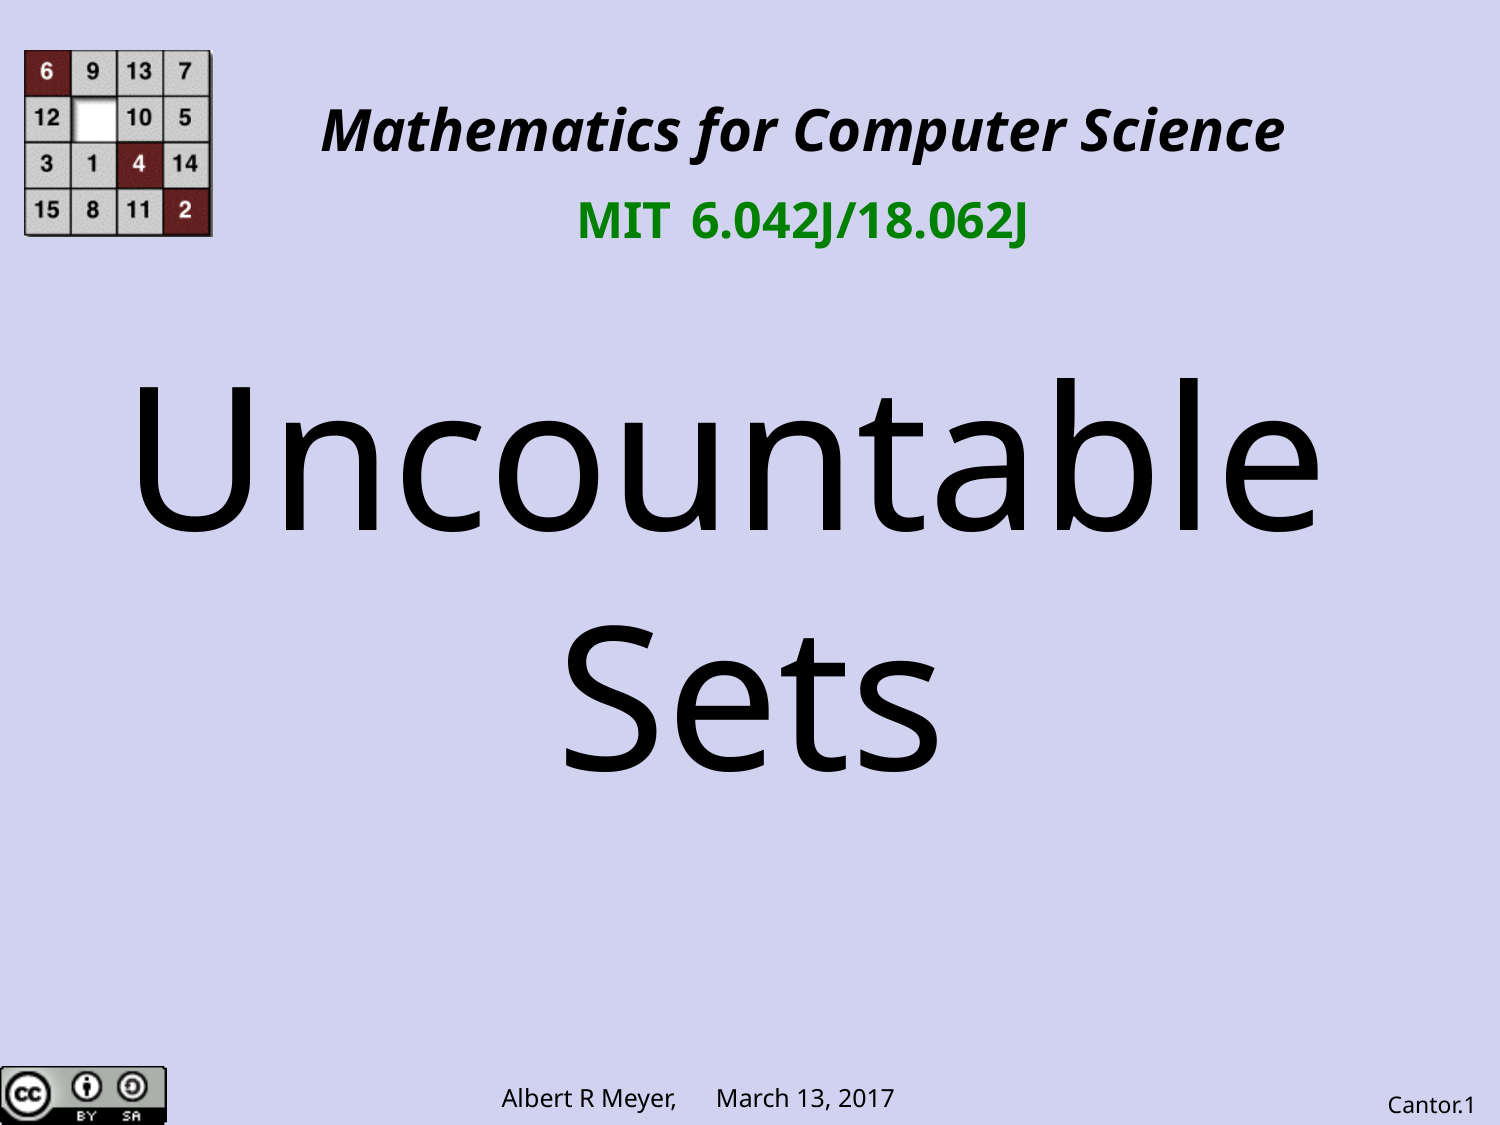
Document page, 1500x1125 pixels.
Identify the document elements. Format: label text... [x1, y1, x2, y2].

text_box Mathematics for Computer Science MIT 6.042J/18.062J [305, 85, 1301, 272]
picture [24, 50, 213, 237]
text_box Uncountable Sets [17, 272, 1486, 869]
picture [0, 1066, 167, 1125]
